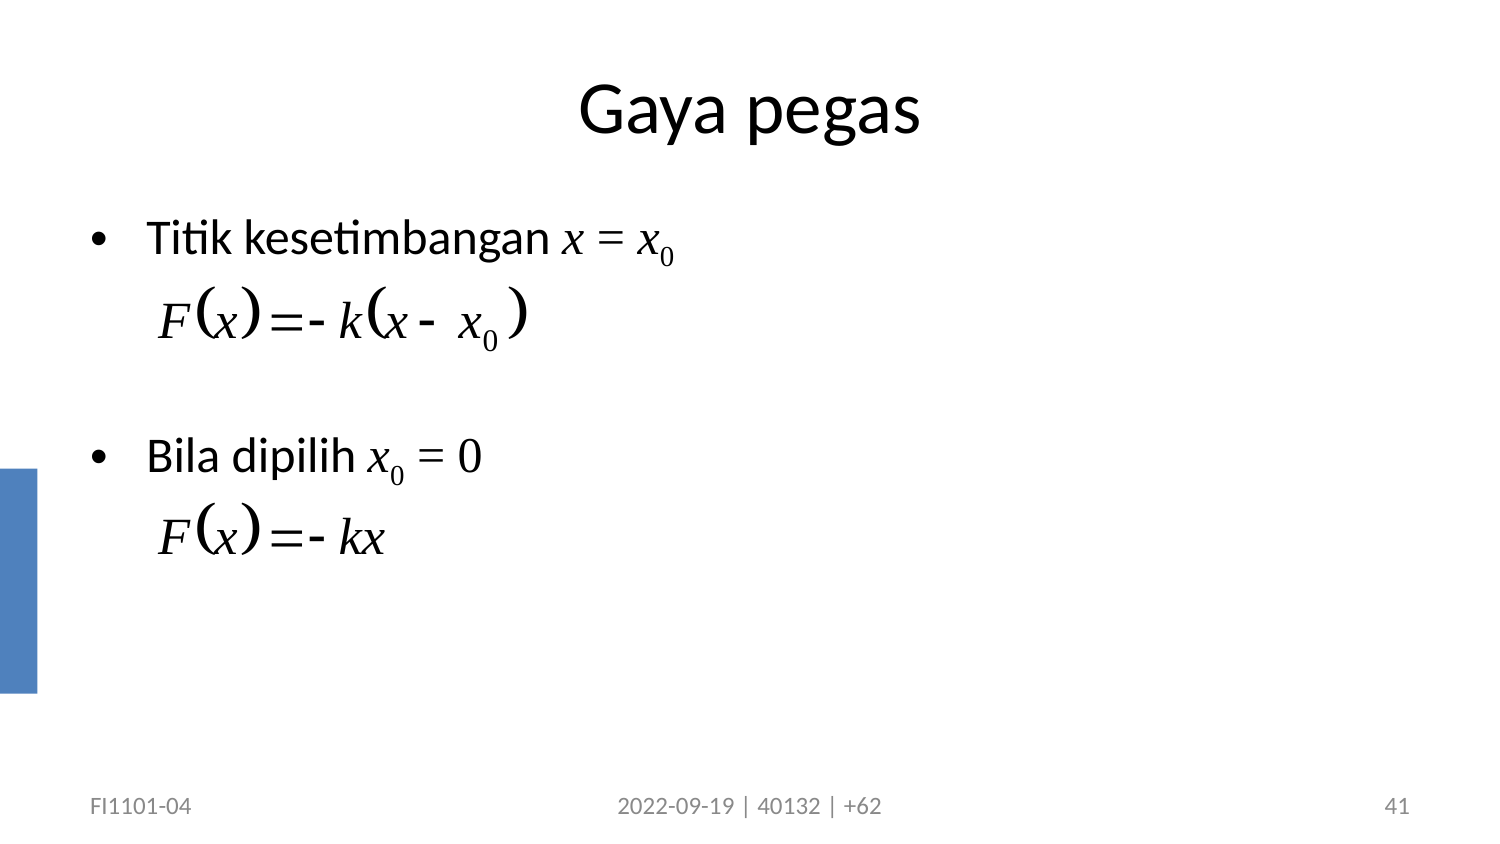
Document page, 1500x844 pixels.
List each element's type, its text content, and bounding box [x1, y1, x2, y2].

slide_number 41 [1074, 782, 1425, 827]
title Gaya pegas [74, 33, 1426, 175]
list Titik kesetimbangan x = x0 Bila dipilih x0 = 0 [74, 196, 1426, 754]
slide_number FI1101-04 [75, 782, 463, 827]
footer 2022-09-19 | 40132 | +62 [512, 782, 988, 827]
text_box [146, 285, 531, 365]
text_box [146, 501, 400, 581]
